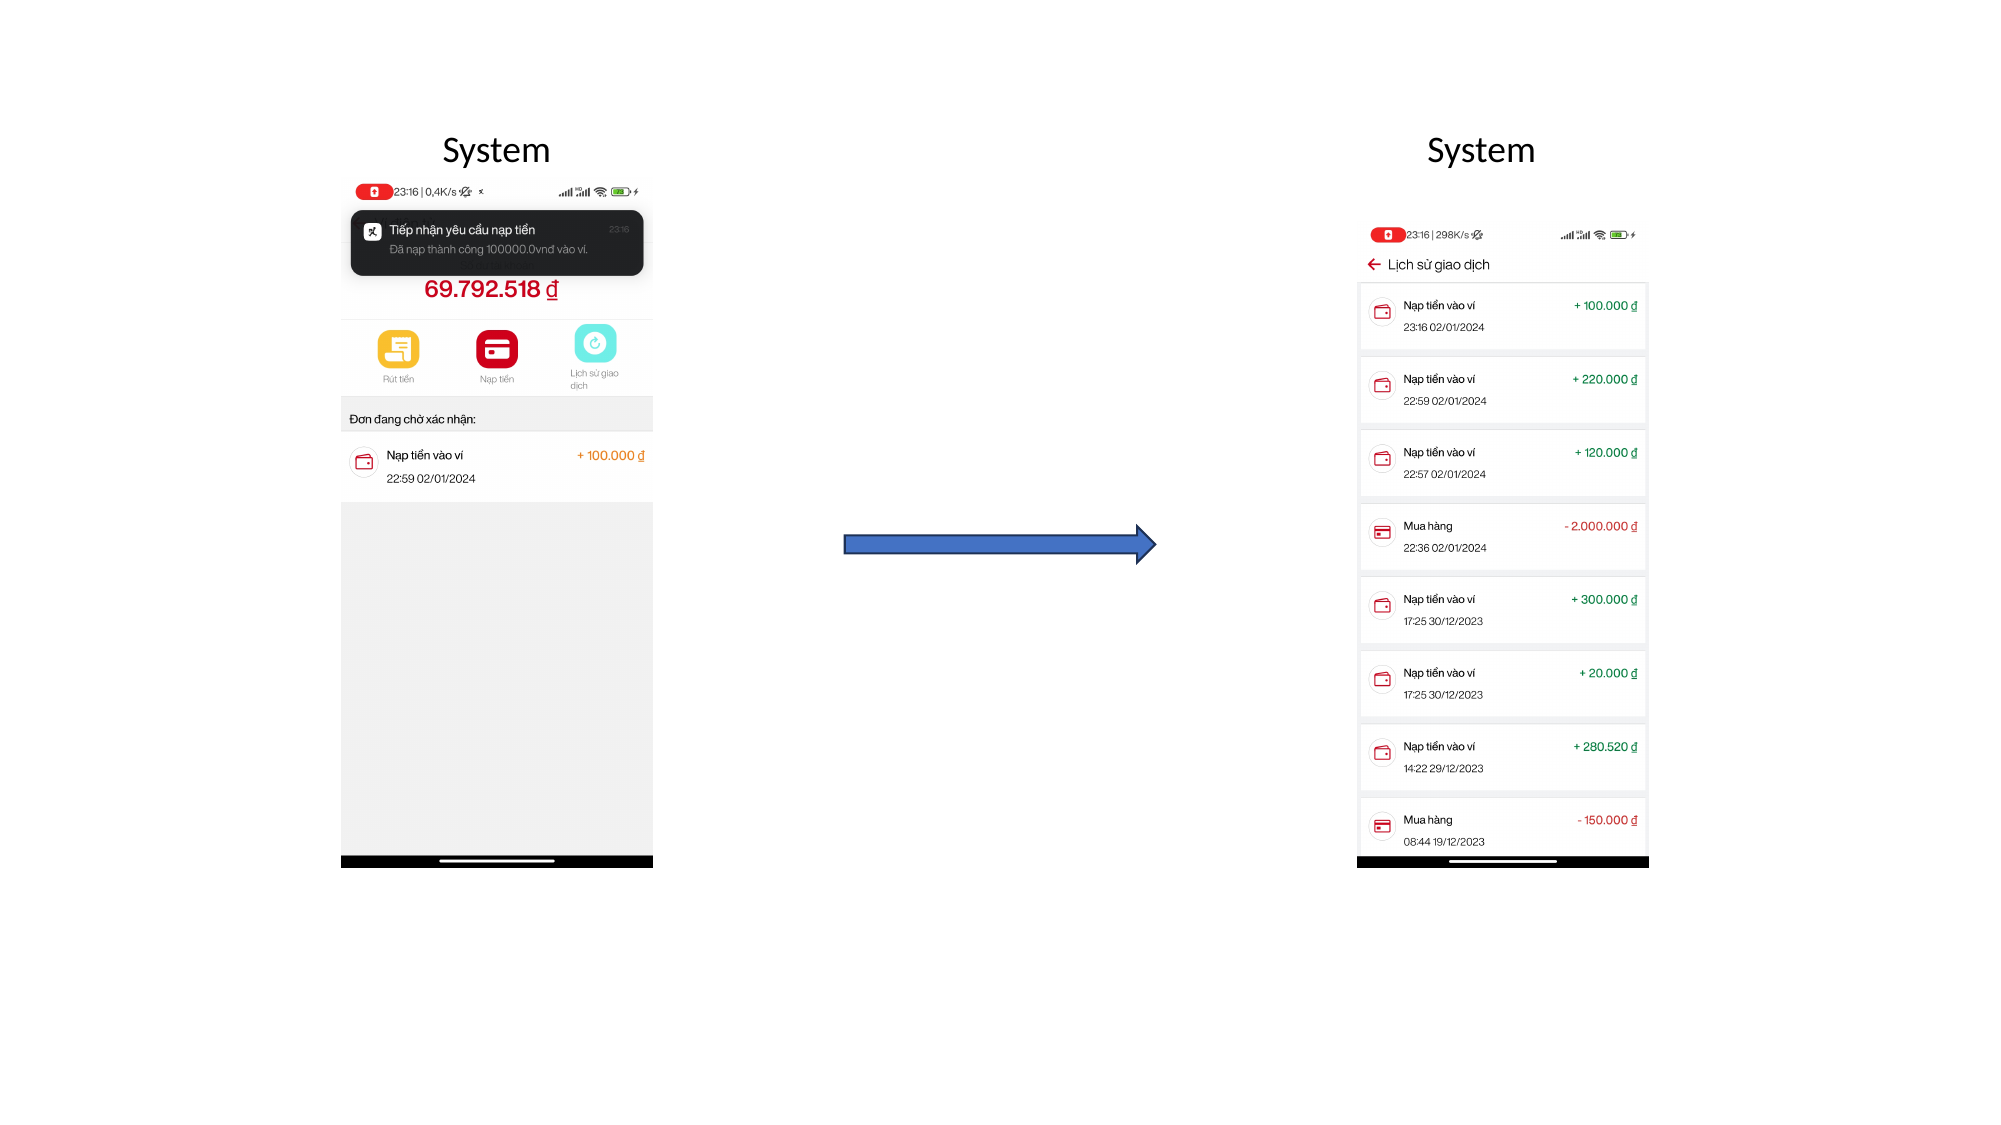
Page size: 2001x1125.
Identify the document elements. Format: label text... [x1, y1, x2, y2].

text_box [843, 523, 1157, 565]
picture [1357, 221, 1649, 868]
picture [341, 177, 653, 868]
text_box System [395, 117, 598, 177]
text_box System [1380, 117, 1583, 177]
